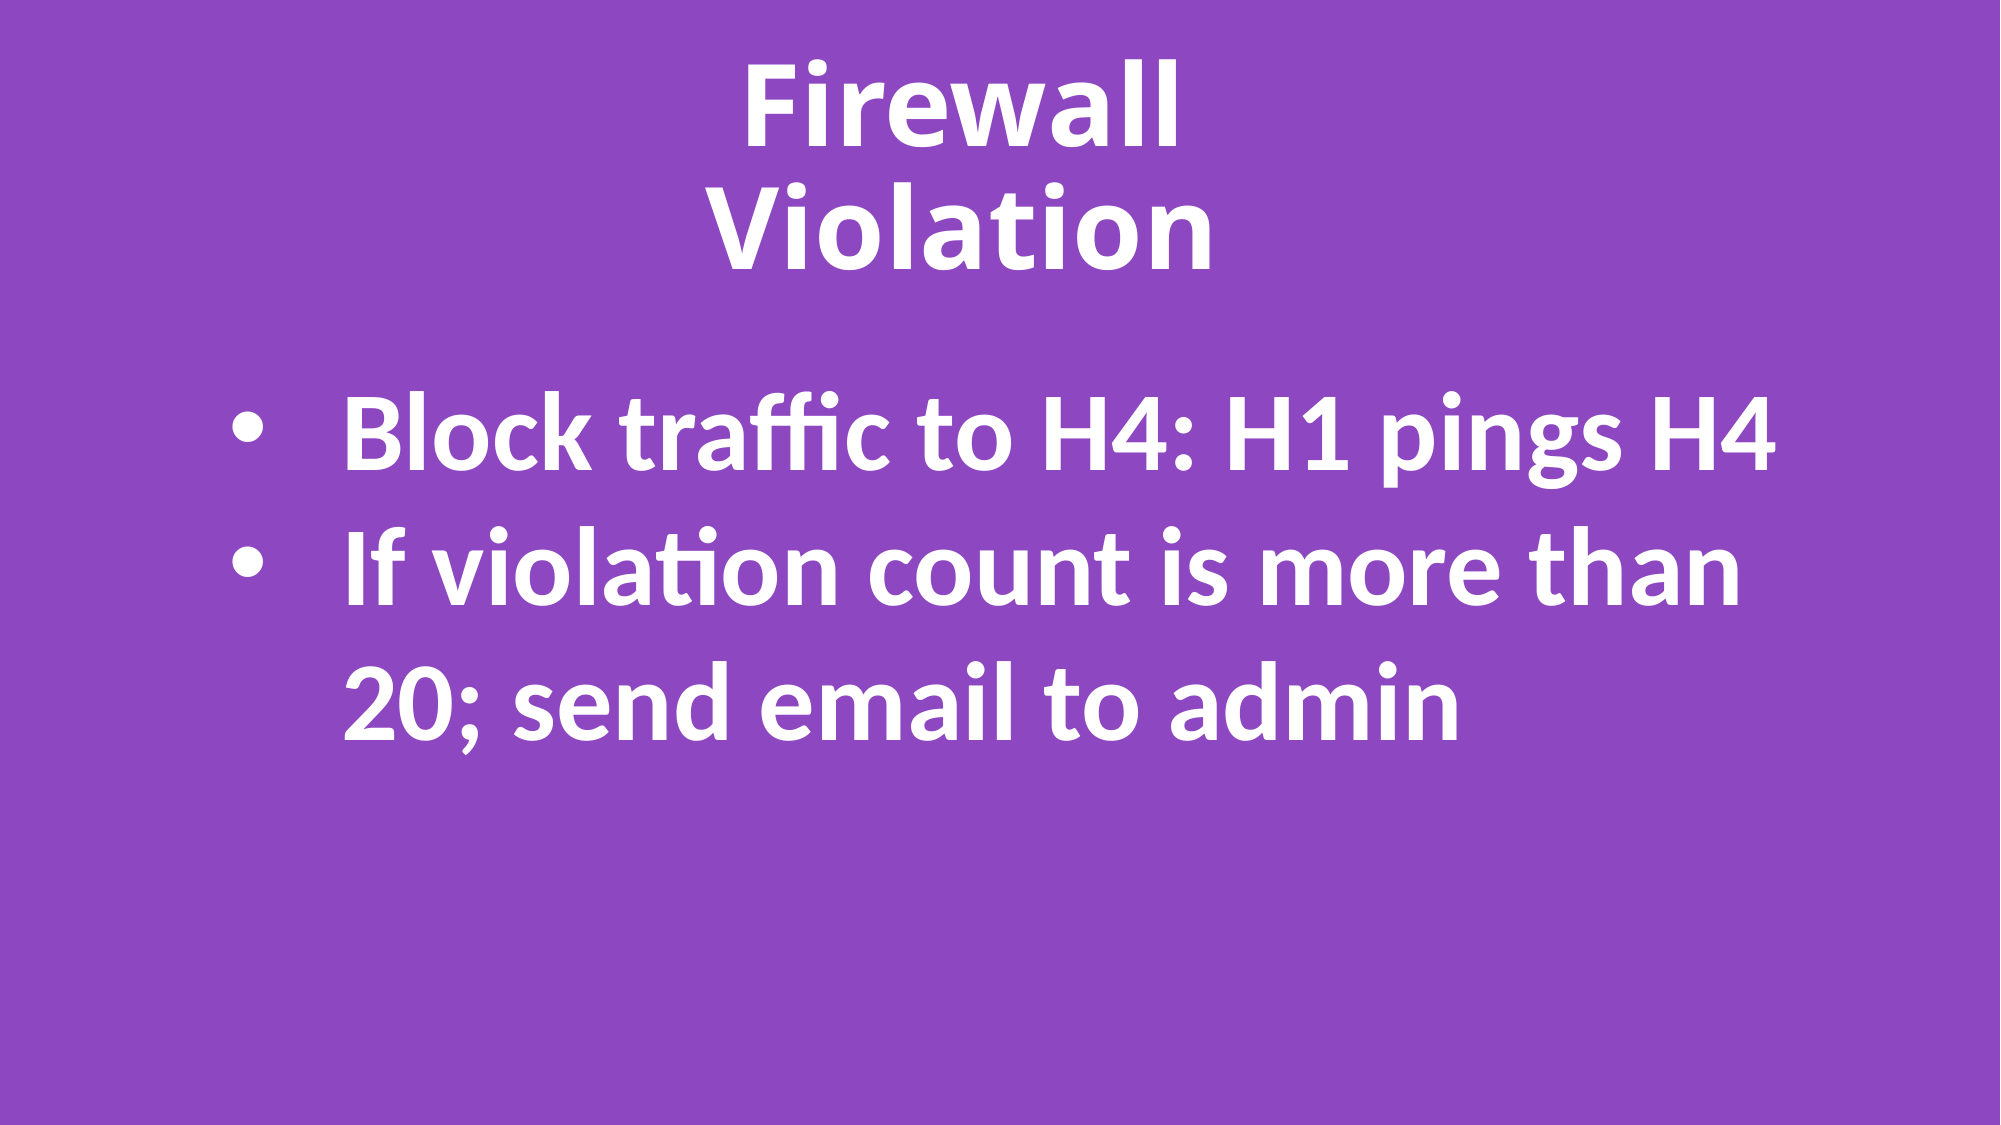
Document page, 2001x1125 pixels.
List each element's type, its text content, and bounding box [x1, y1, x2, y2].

text_box Block traffic to H4: H1 pings H4 If violation count is more than 20; send email to admin [213, 350, 1820, 771]
title Firewall Violation [466, 39, 1458, 303]
